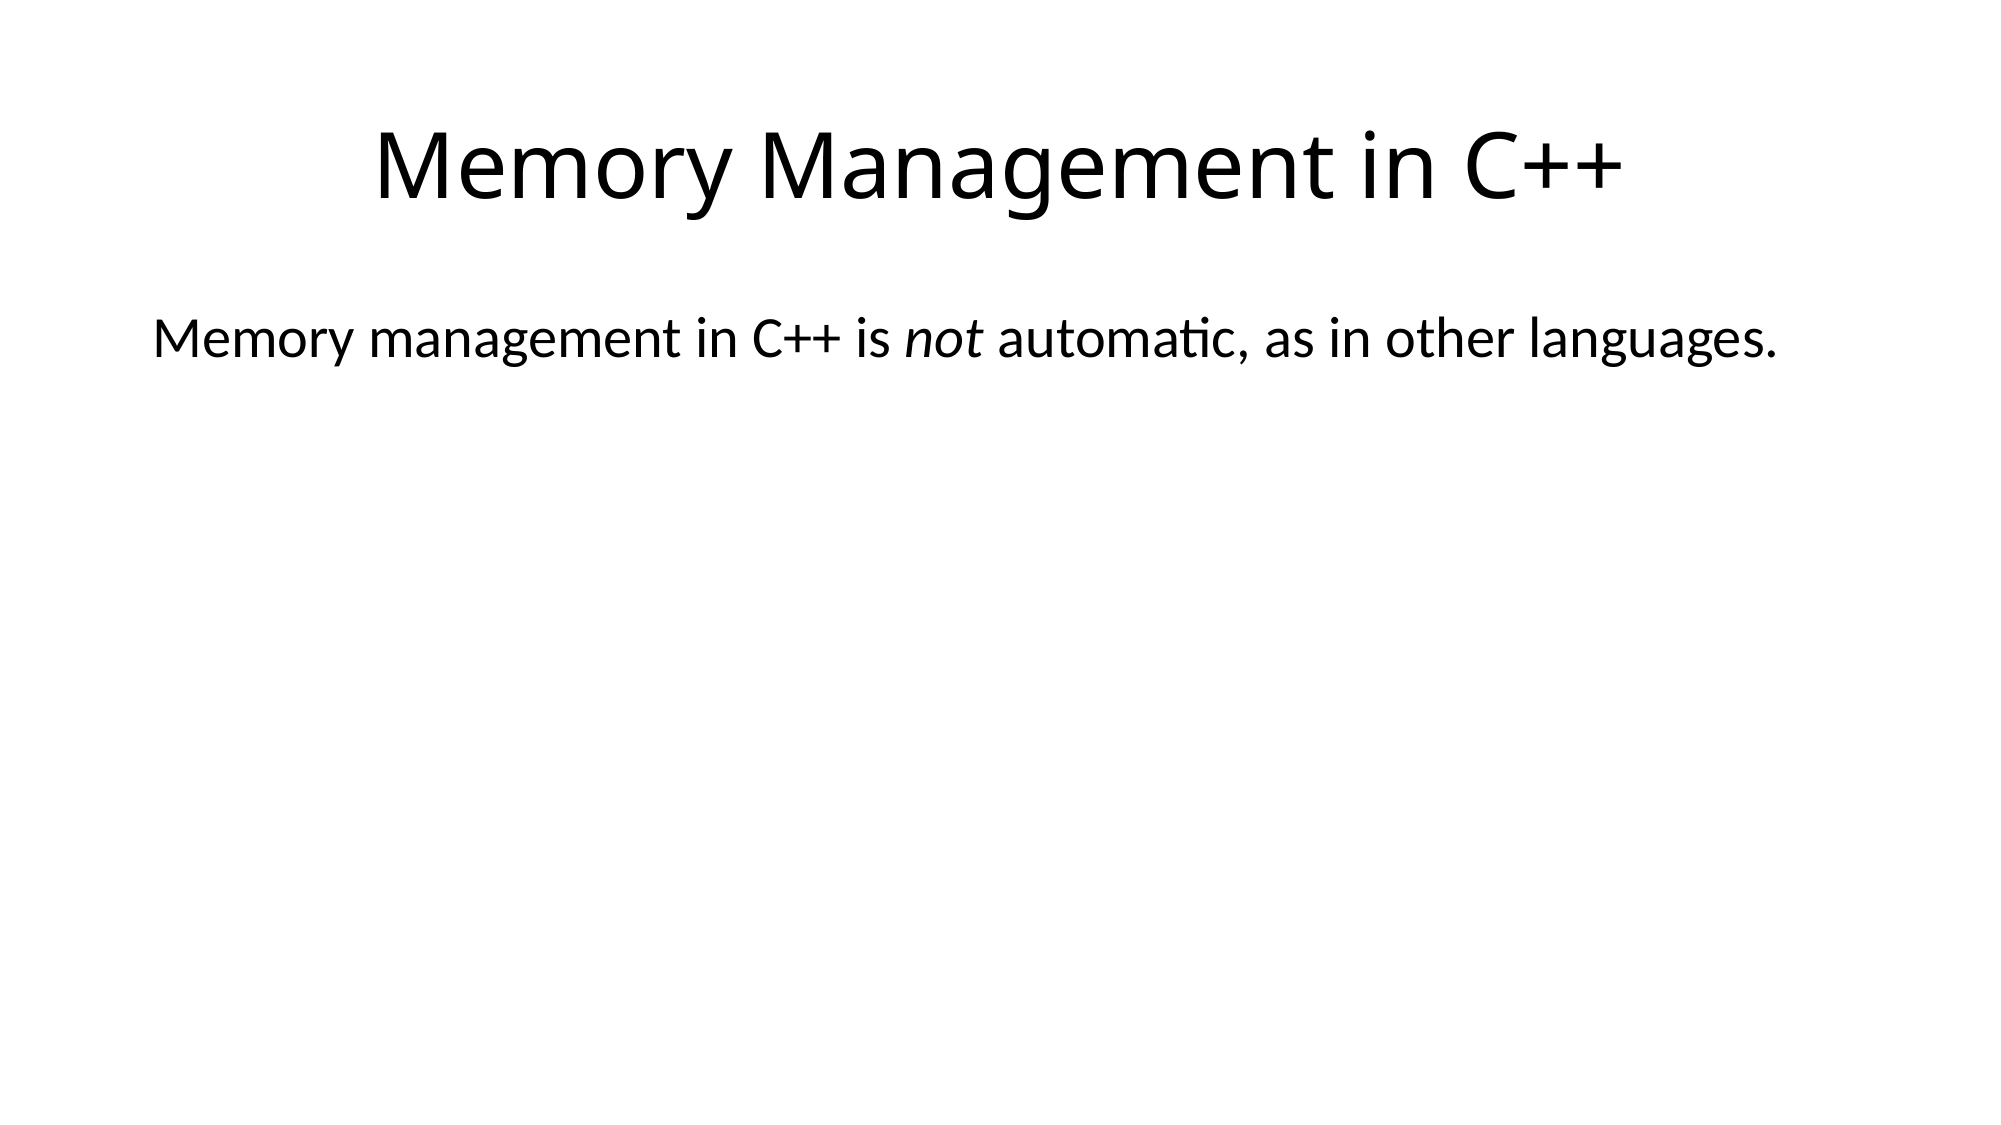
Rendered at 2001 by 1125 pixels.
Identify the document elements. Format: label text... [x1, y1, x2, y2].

list Memory management in C++ is not automatic, as in other languages. [137, 299, 1863, 1014]
title Memory Management in C++ [137, 59, 1863, 278]
